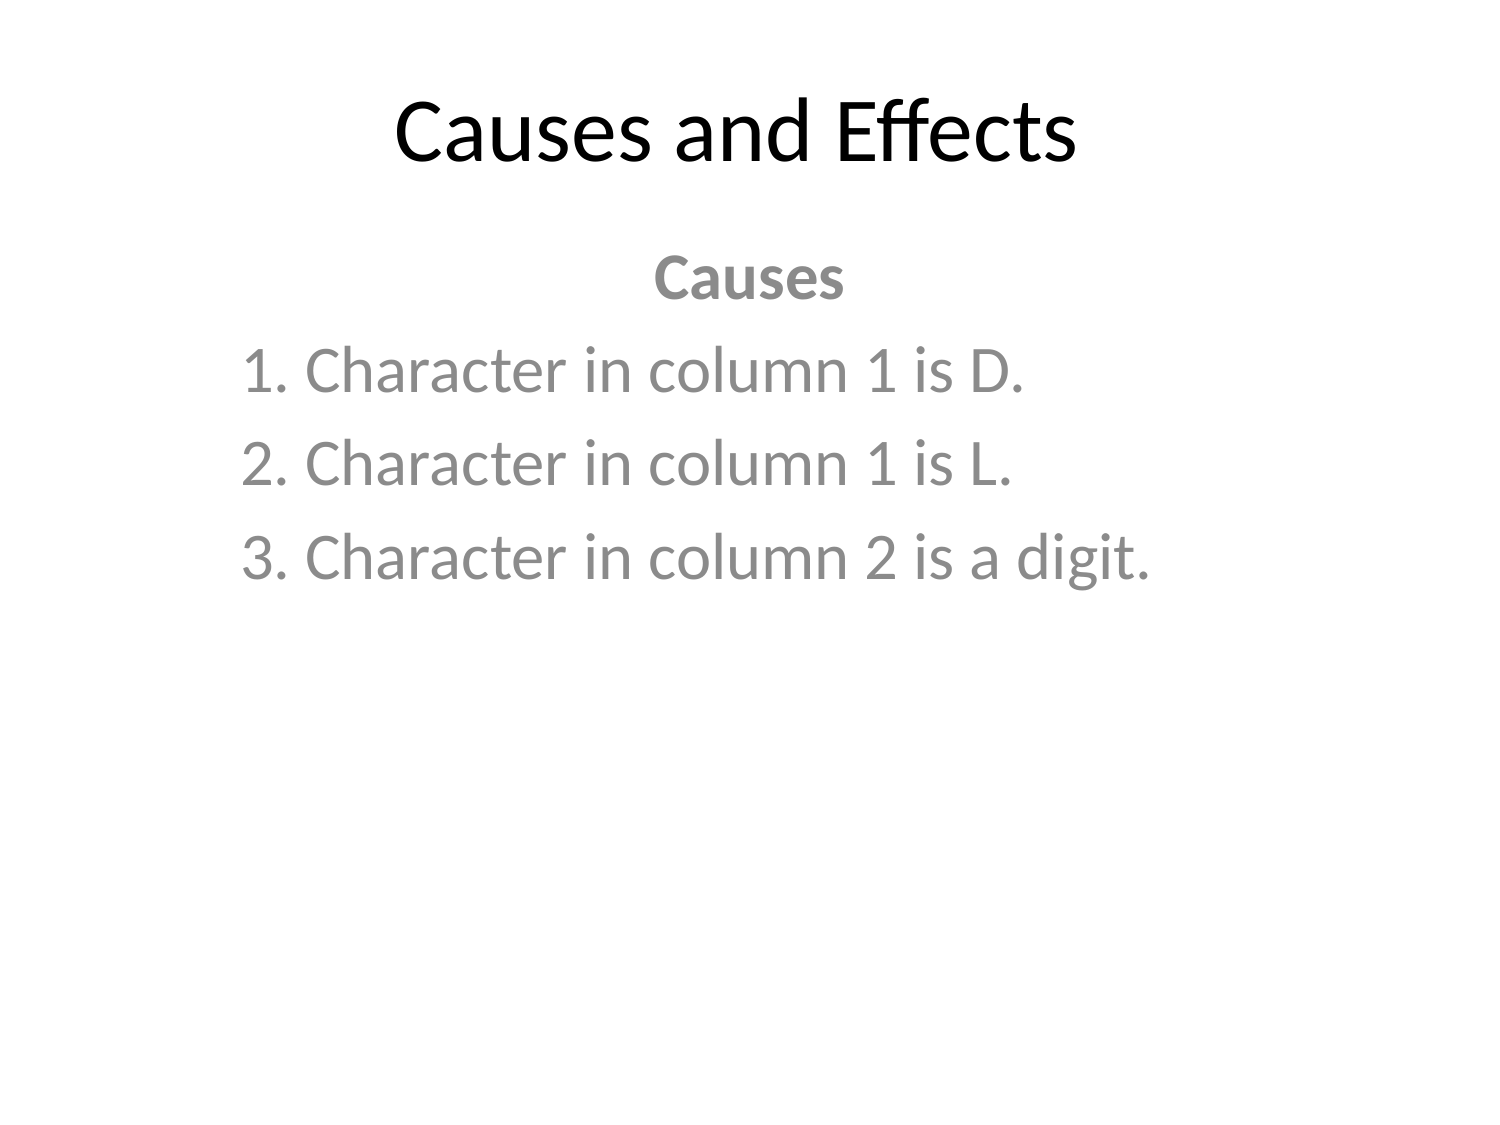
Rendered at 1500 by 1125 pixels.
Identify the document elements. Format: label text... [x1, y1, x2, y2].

title Causes and Effects [87, 62, 1388, 188]
subtitle Causes 1. Character in column 1 is D. 2. Character in column 1 is L. 3. Character in column 2 is a digit. [225, 224, 1275, 925]
